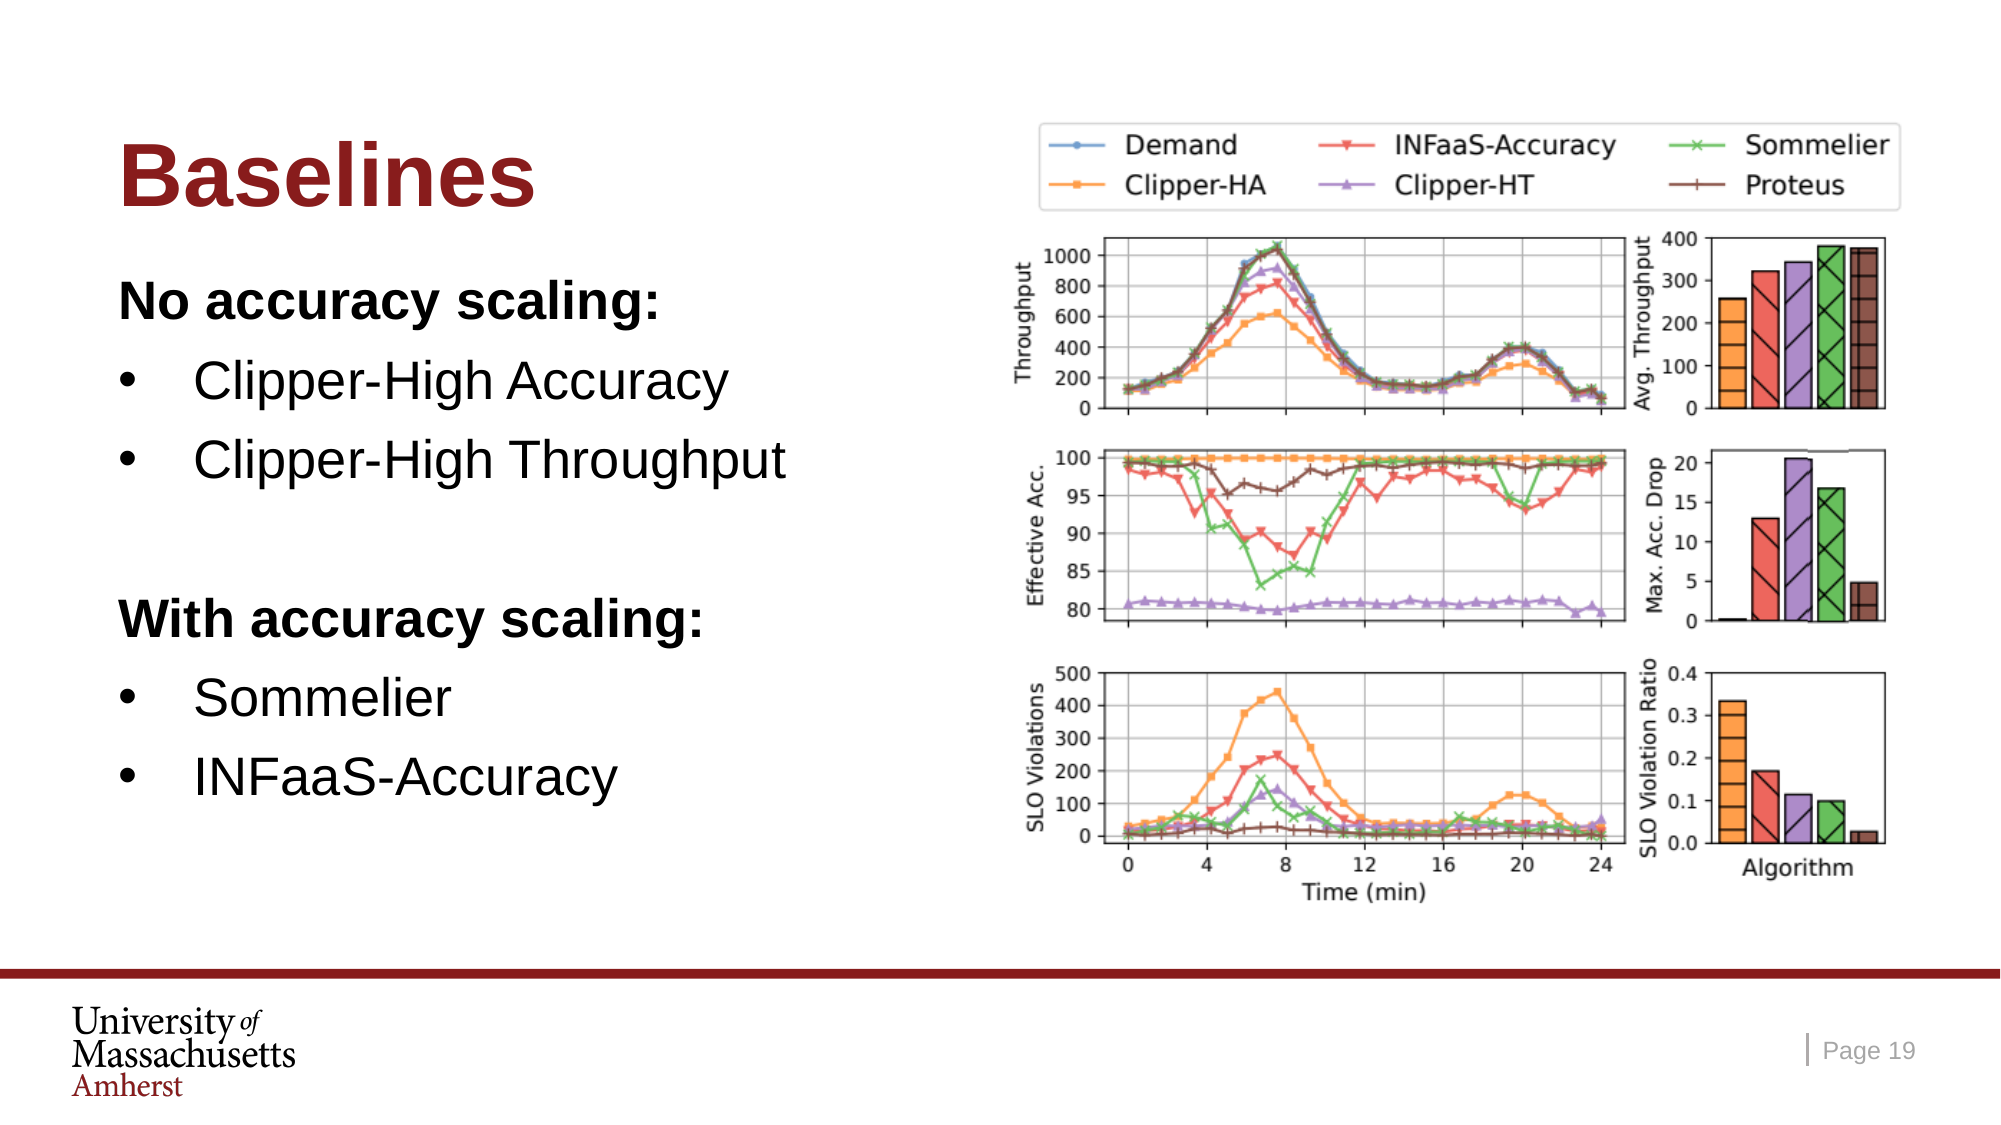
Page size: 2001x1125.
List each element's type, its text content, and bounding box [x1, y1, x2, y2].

picture [999, 654, 1896, 917]
title Baselines [103, 121, 1899, 234]
picture [999, 434, 1896, 638]
slide_number Page 18 [1807, 1033, 1966, 1067]
list No accuracy scaling: Clipper-High Accuracy Clipper-High Throughput With accuracy scaling: Sommelier INFaaS-Accuracy [103, 265, 1899, 902]
picture [70, 1006, 296, 1097]
picture [999, 231, 1896, 417]
picture [1018, 91, 1915, 214]
